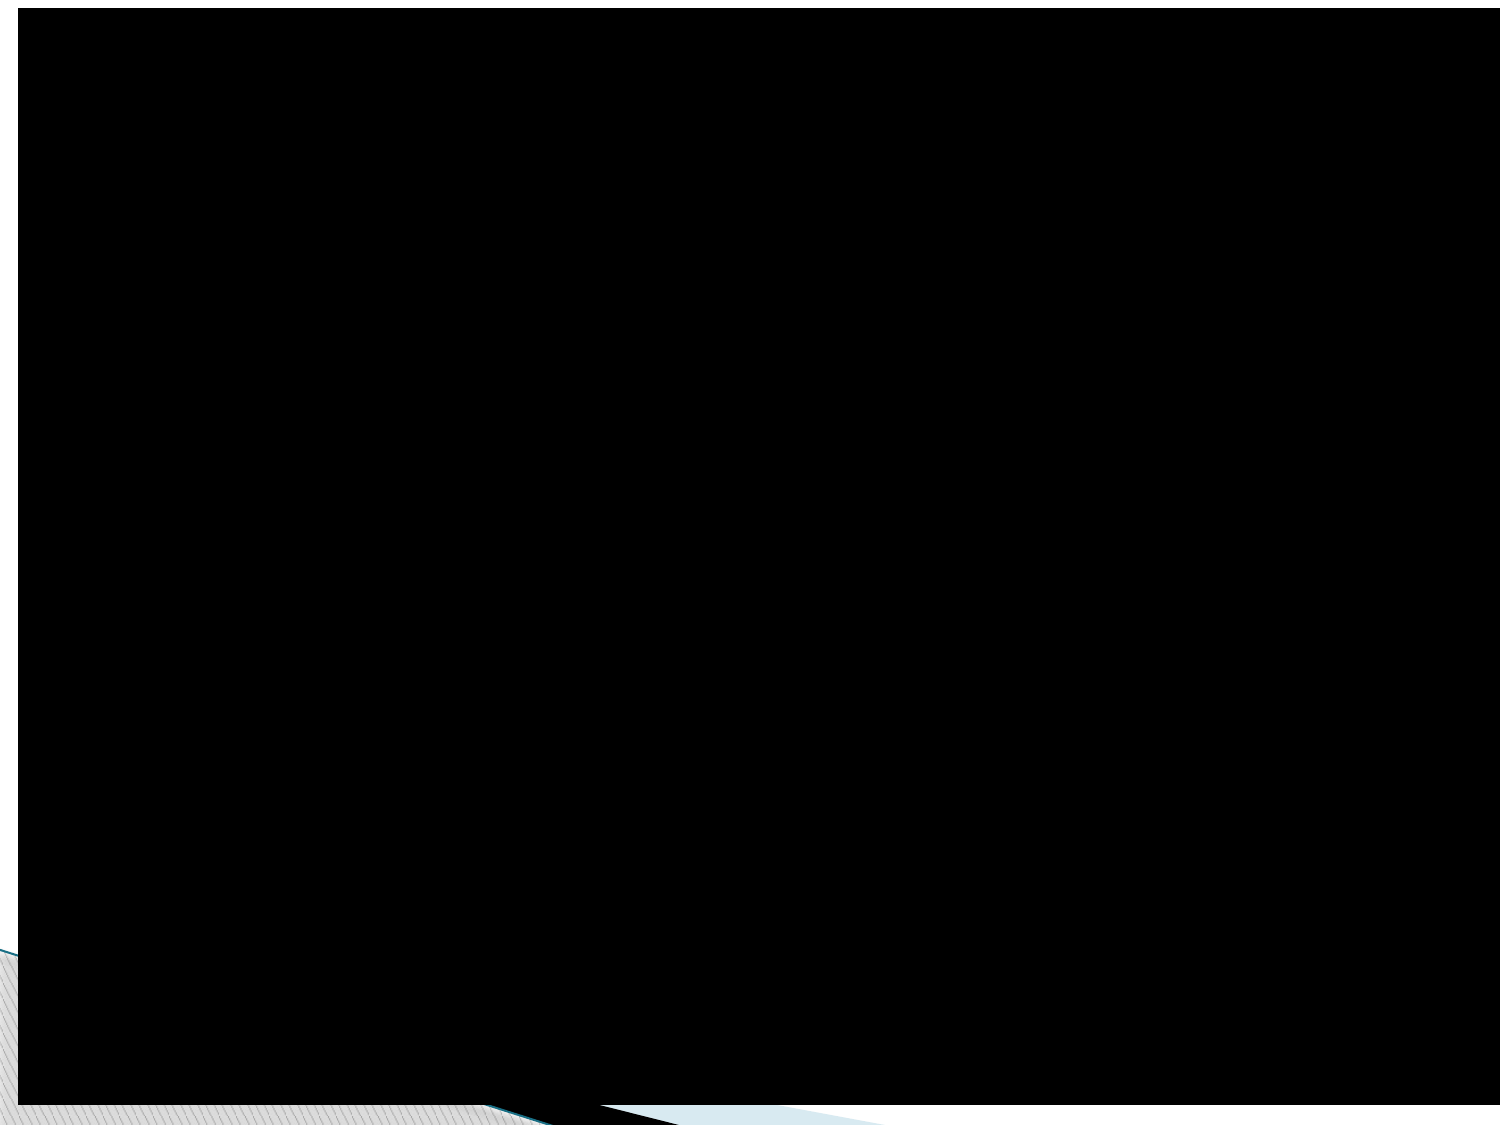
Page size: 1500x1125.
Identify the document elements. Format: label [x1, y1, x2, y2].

list [17, 6, 1500, 1107]
